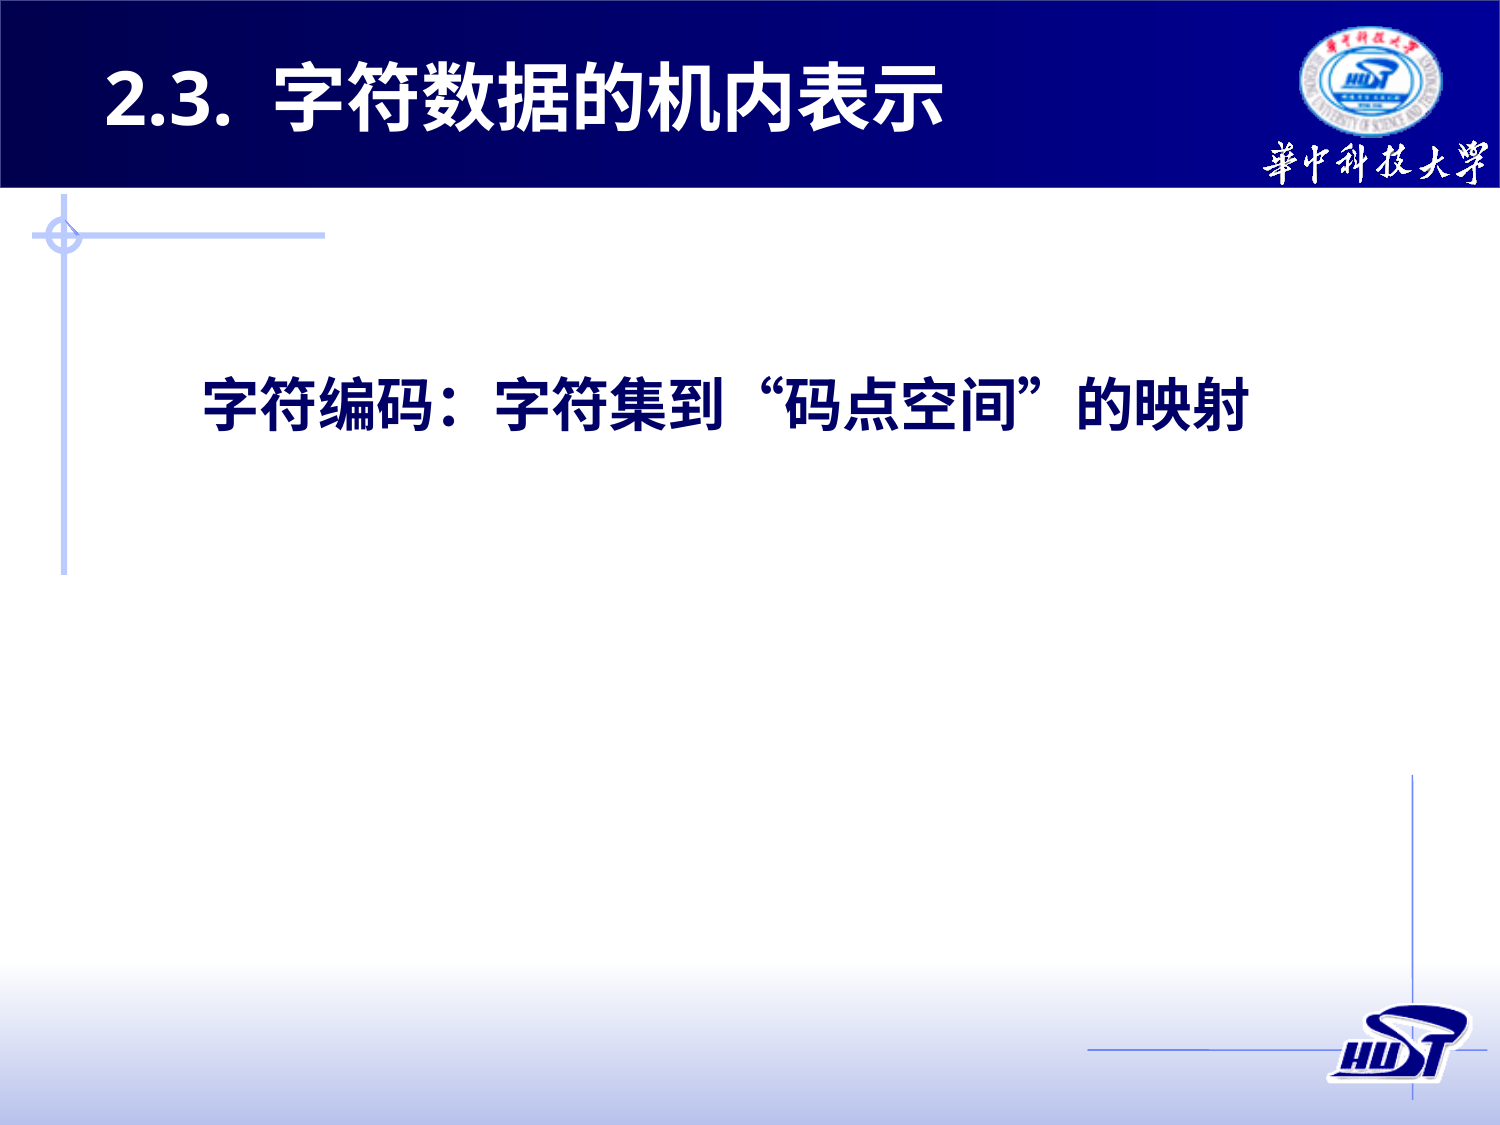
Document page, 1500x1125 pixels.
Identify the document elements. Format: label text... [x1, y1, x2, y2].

text_box 2.3. 字符数据的机内表示 [89, 42, 1308, 148]
picture [1262, 140, 1488, 185]
text_box 字符编码：字符集到“码点空间”的映射 [112, 326, 1365, 504]
picture [1299, 26, 1443, 138]
